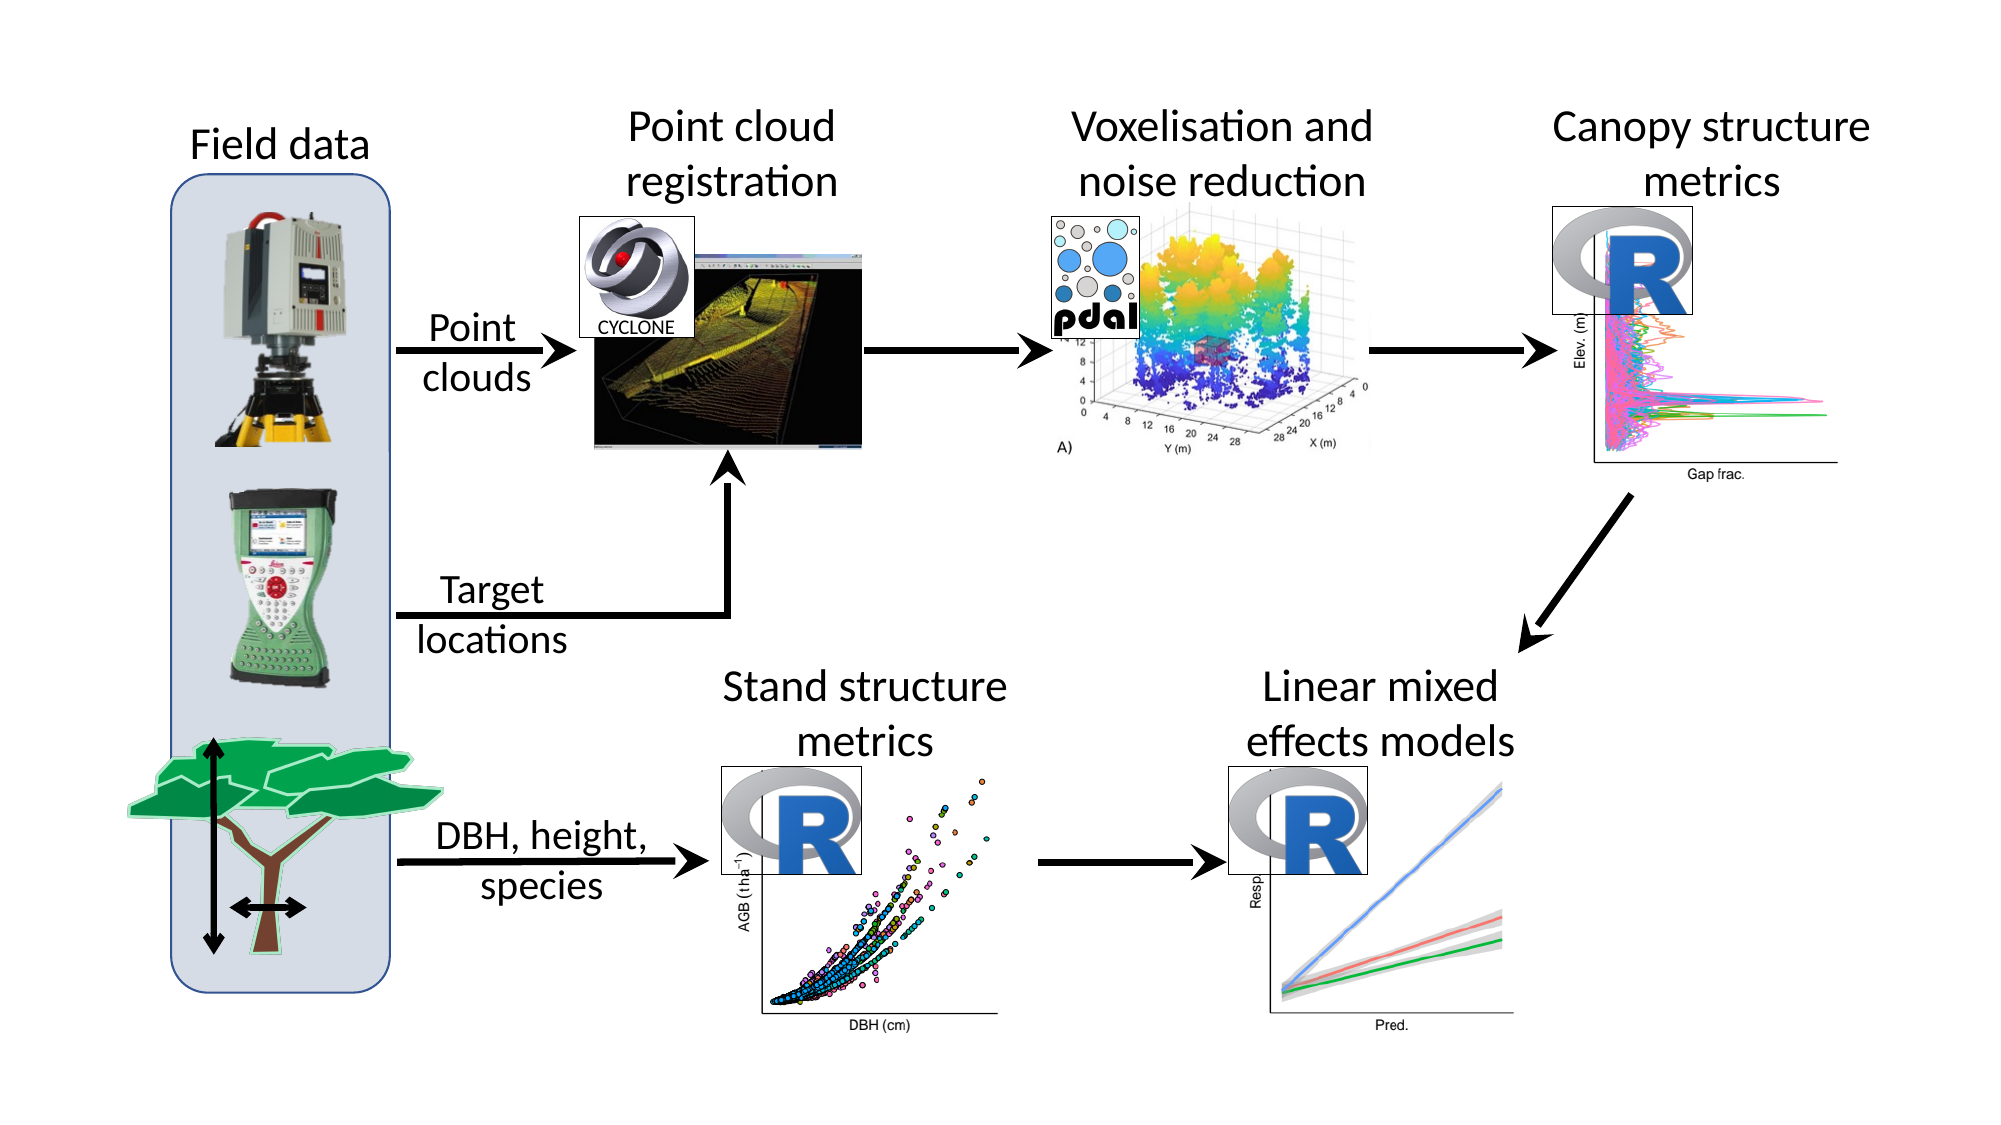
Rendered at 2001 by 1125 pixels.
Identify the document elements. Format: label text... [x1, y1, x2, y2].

text_box DBH, height, species [444, 865, 665, 916]
picture [213, 488, 348, 696]
text_box Point cloud registration [605, 88, 860, 213]
text_box Canopy structure metrics [1535, 88, 1888, 213]
picture [1051, 201, 1371, 456]
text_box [1190, 648, 1571, 1038]
text_box [170, 177, 391, 737]
text_box Point clouds [368, 292, 586, 408]
text_box [170, 955, 391, 994]
picture [127, 737, 213, 955]
text_box Target locations [383, 554, 601, 670]
picture [579, 216, 862, 450]
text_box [395, 449, 728, 616]
text_box DBH, height, species [444, 800, 665, 858]
picture [214, 737, 444, 955]
text_box Voxelisation and noise reduction [1046, 88, 1399, 213]
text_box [1518, 494, 1632, 654]
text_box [665, 648, 1066, 1038]
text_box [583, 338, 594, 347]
text_box Field data [172, 106, 388, 177]
picture [209, 201, 352, 447]
picture [1552, 206, 1842, 488]
